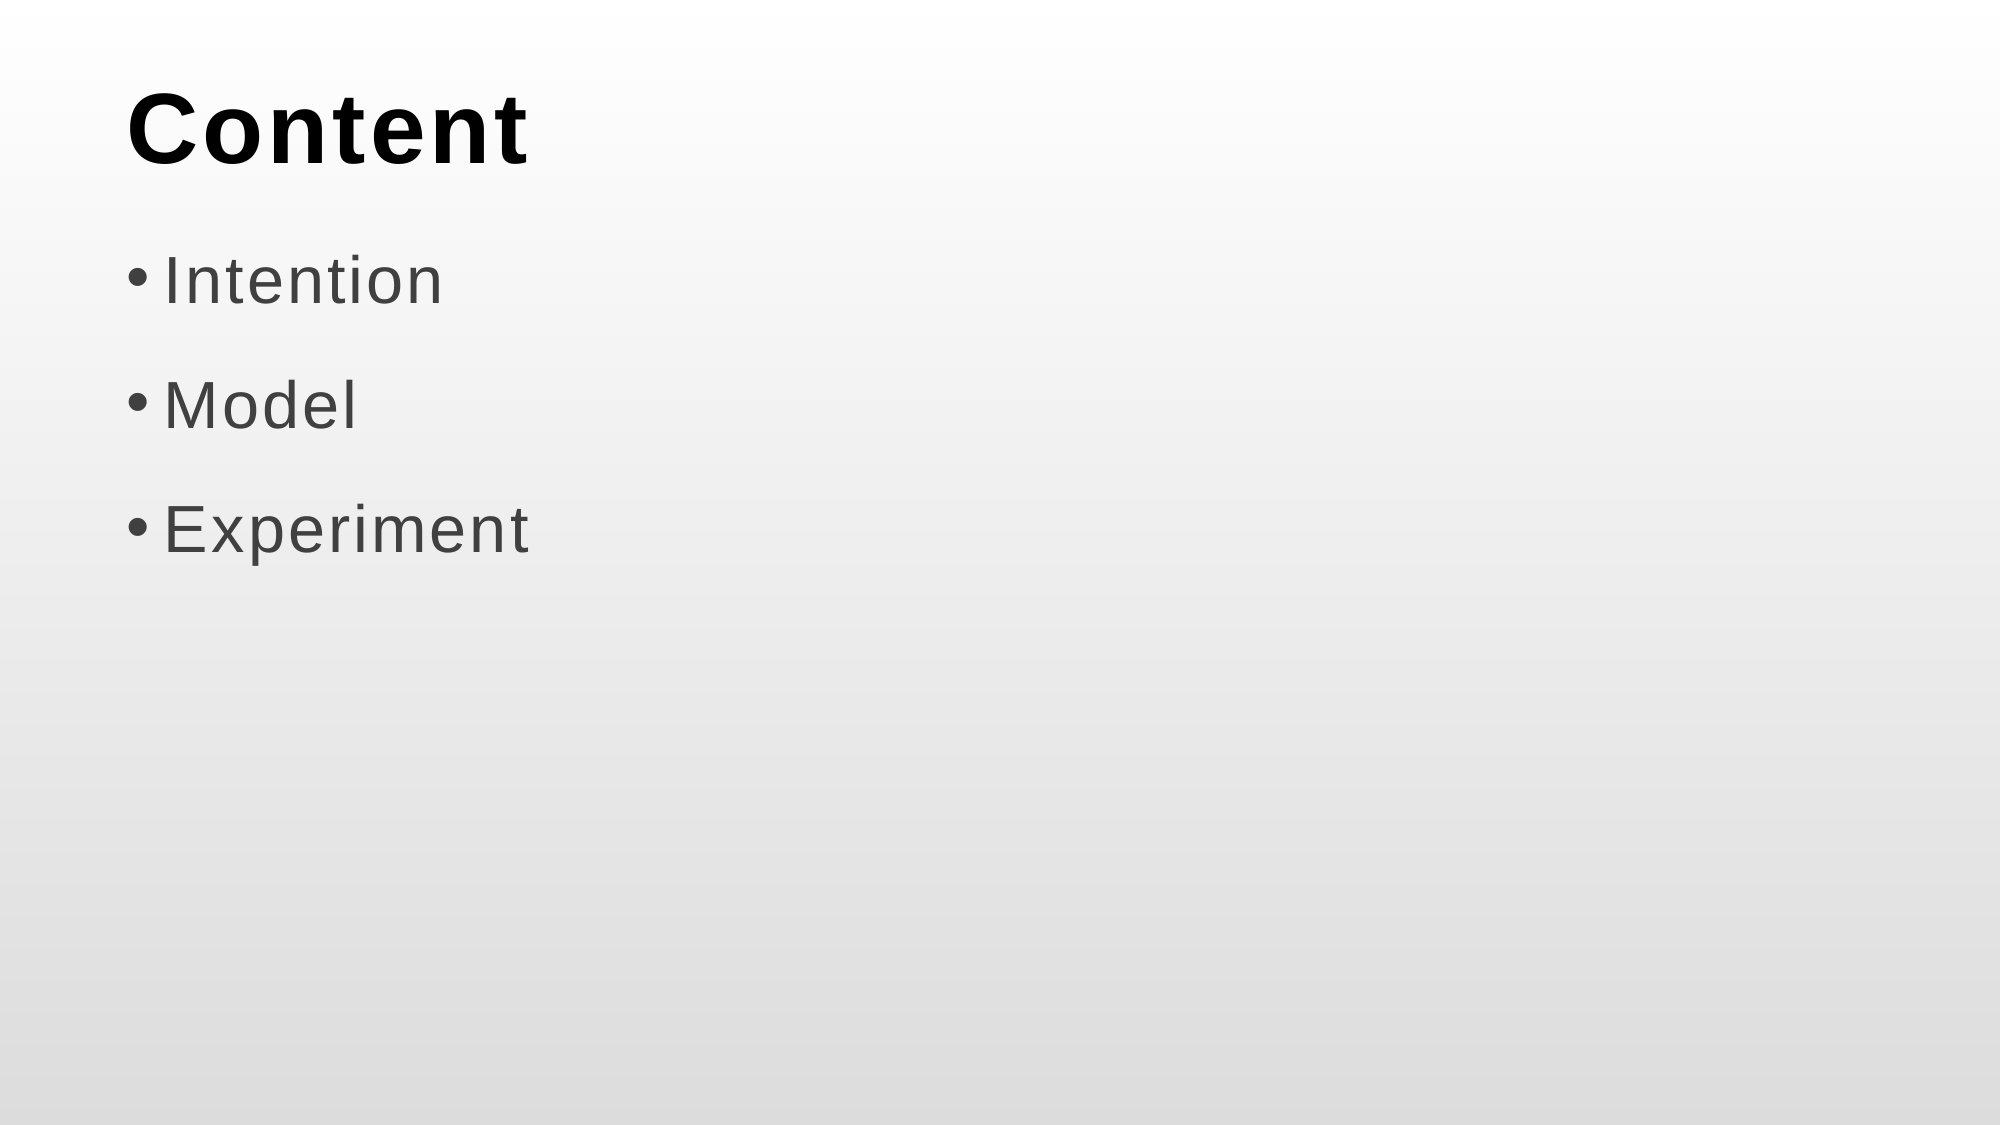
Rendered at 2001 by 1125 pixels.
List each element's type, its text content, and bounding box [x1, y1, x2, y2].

title Content [109, 70, 1891, 178]
list Intention Model Experiment [109, 212, 1891, 1040]
